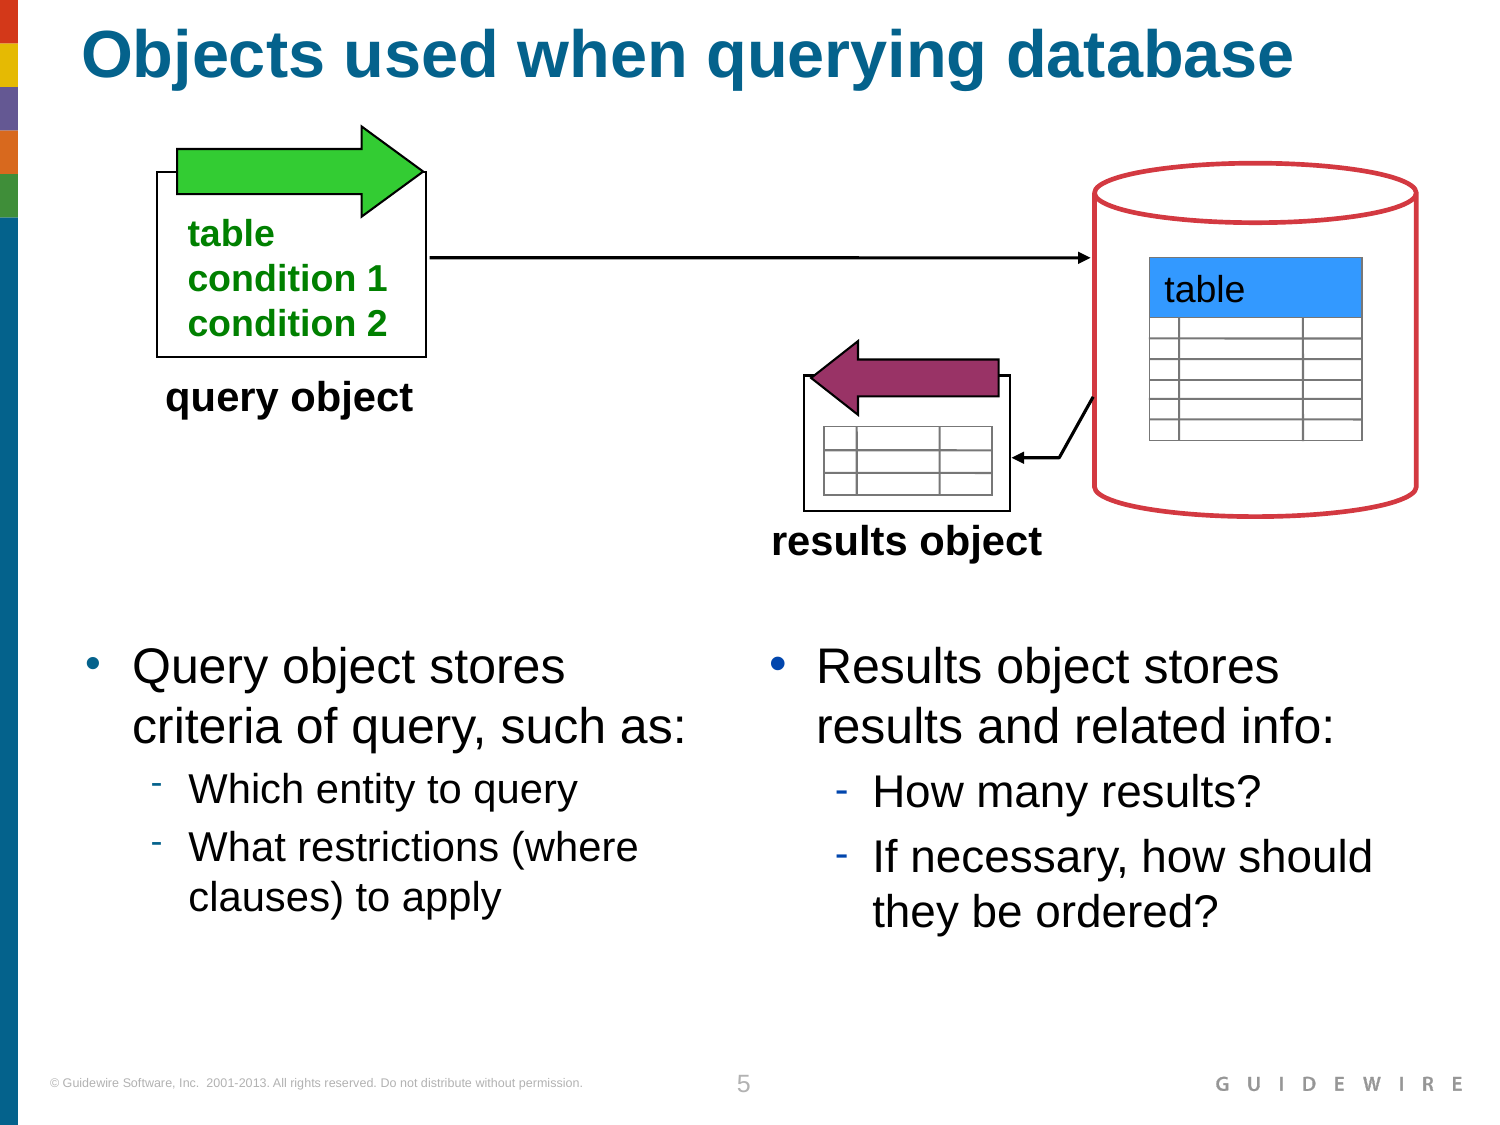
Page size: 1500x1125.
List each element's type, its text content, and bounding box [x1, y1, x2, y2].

text_box [1094, 163, 1417, 517]
title Objects used when querying database [81, 19, 1446, 142]
text_box [803, 375, 1011, 512]
text_box [811, 341, 999, 415]
text_box [177, 126, 424, 209]
text_box [429, 251, 1091, 265]
text_box table condition 1 condition 2 [187, 209, 425, 345]
text_box [1011, 396, 1094, 464]
text_box results object [771, 513, 1051, 564]
text_box Results object stores results and related info: How many results? If necessary, how should they be ordered? [769, 633, 1402, 998]
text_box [1148, 256, 1363, 442]
text_box [156, 171, 427, 357]
picture [1215, 1073, 1480, 1096]
list Query object stores criteria of query, such as: Which entity to query What restrictions (where clauses) to apply [85, 633, 718, 998]
text_box query object [165, 369, 445, 420]
